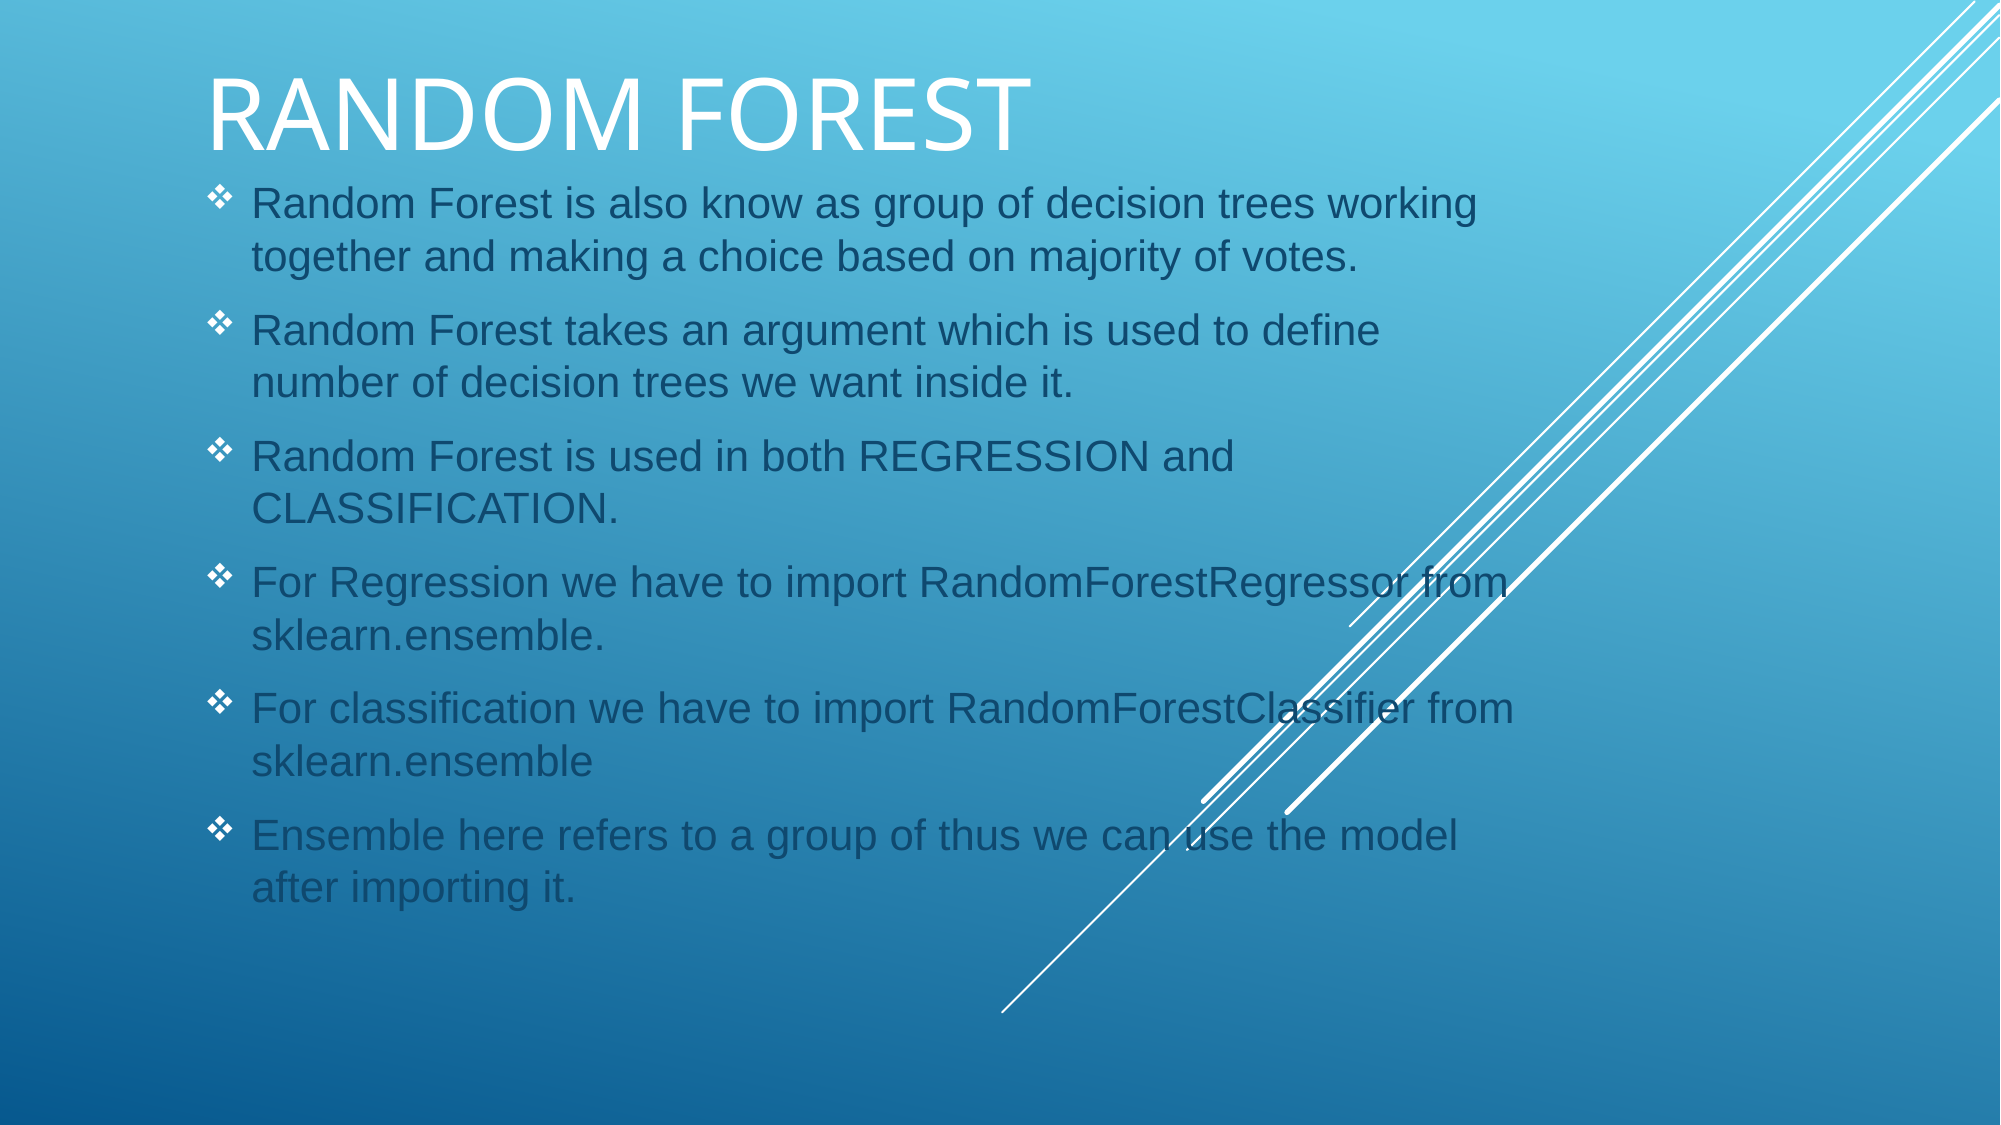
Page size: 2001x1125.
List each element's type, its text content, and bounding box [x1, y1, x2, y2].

subtitle Random Forest is also know as group of decision trees working together and making a choice based on majority of votes. Random Forest takes an argument which is used to define number of decision trees we want inside it. Random Forest is used in both REGRESSION and CLASSIFICATION. For Regression we have to import RandomForestRegressor from sklearn.ensemble. For classification we have to import RandomForestClassifier from sklearn.ensemble Ensemble here refers to a group of thus we can use the model after importing it. [189, 167, 1546, 925]
title Random Forest [189, 11, 1533, 167]
